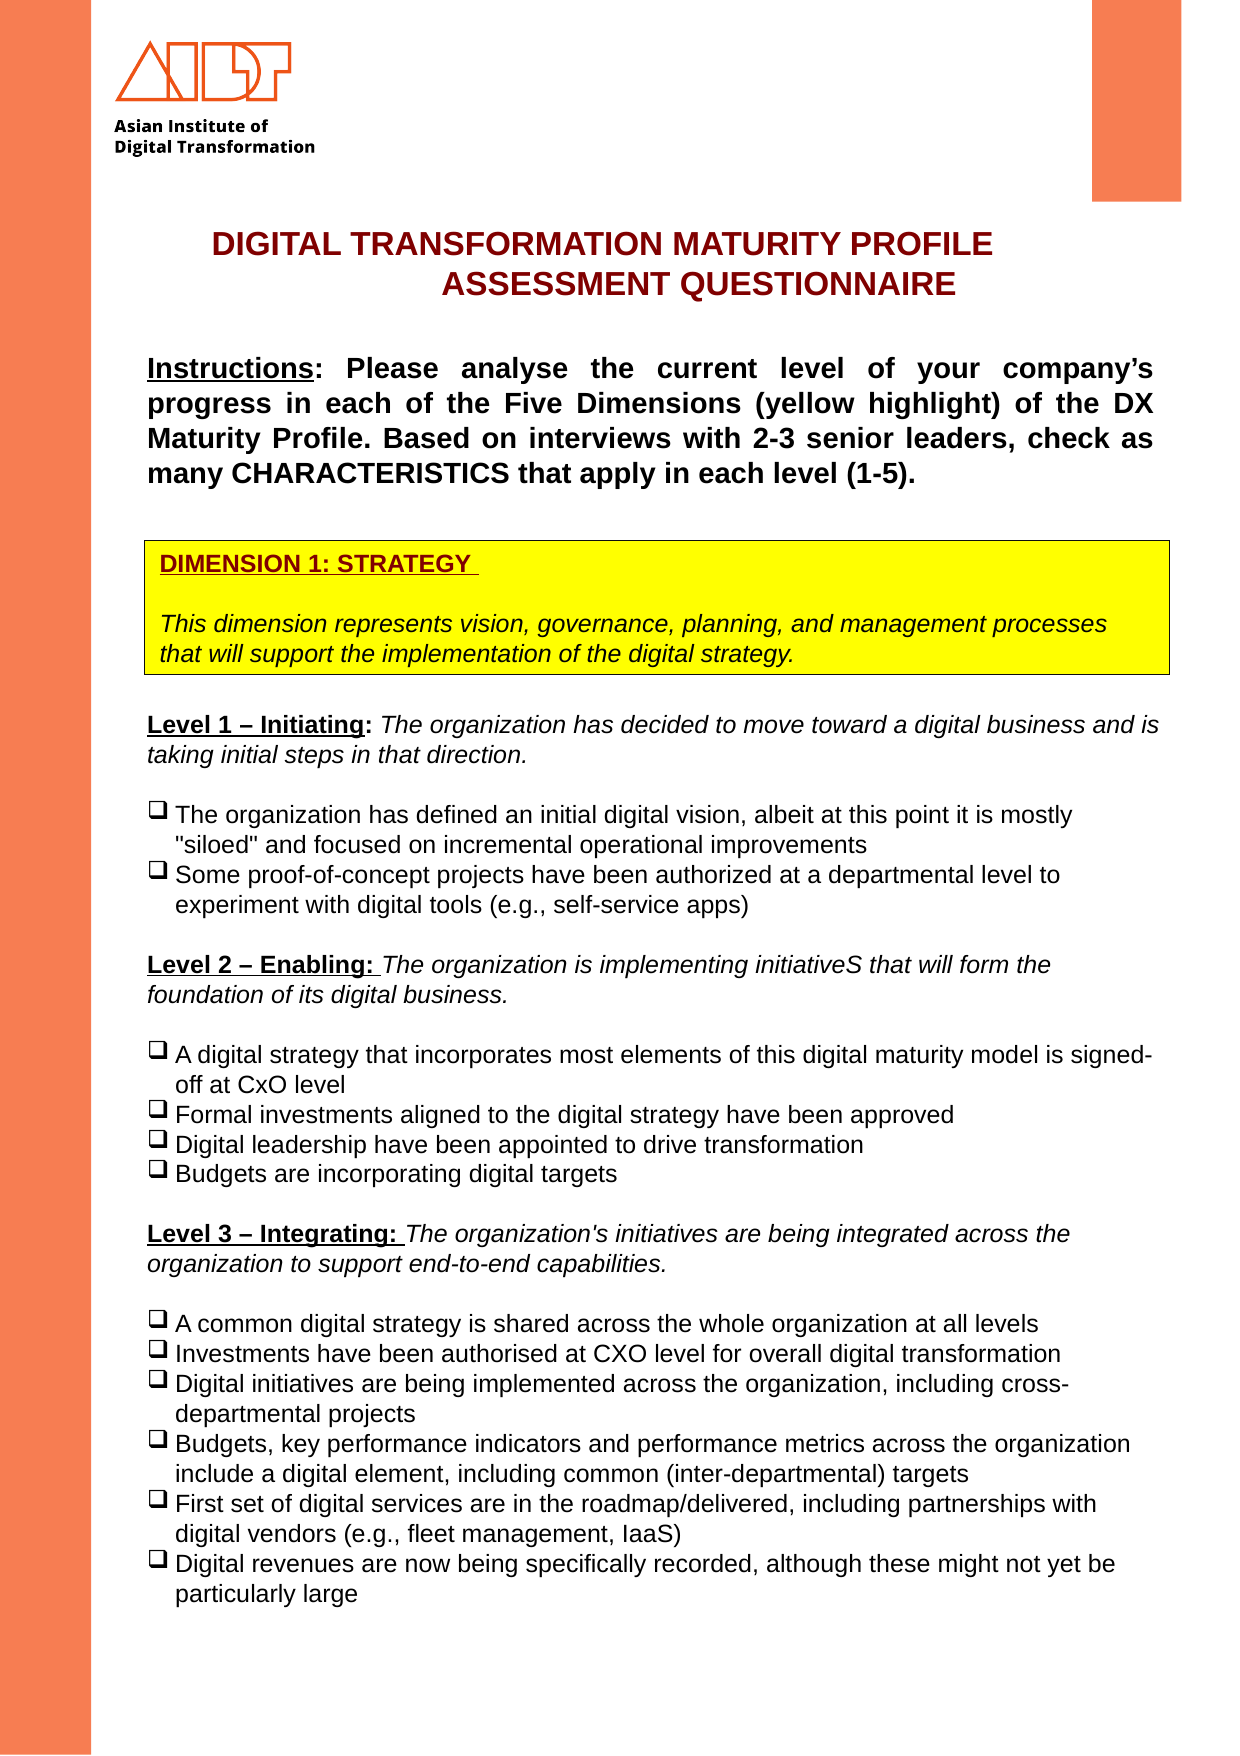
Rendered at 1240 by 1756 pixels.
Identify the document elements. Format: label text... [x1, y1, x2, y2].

text_box [0, 0, 92, 1755]
text_box DIMENSION 1: STRATEGY This dimension represents vision, governance, planning, and management processes that will support the implementation of the digital strategy. [144, 540, 1170, 675]
picture [114, 39, 352, 160]
text_box Instructions: Please analyse the current level of your company’s progress in each of the Five Dimensions (yellow highlight) of the DX Maturity Profile. Based on interviews with 2-3 senior leaders, check as many CHARACTERISTICS that apply in each level (1-5). [132, 341, 1170, 497]
text_box [1092, 0, 1182, 202]
text_box DIGITAL TRANSFORMATION MATURITY PROFILE ASSESSMENT QUESTIONNAIRE [194, 215, 1095, 310]
text_box DIMENSION 1: STRATEGY This dimension represents vision, governance, planning, and management processes that will support the implementation of the digital strategy. Level 1 – Initiating: The organization has decided to move toward a digital business and is taking initial steps in that direction. The organization has defined an initial digital vision, albeit at this point it is mostly "siloed" and focused on incremental operational improvements Some proof-of-concept projects have been authorized at a departmental level to experiment with digital tools (e.g., self-service apps) Level 2 – Enabling: The organization is implementing initiativeS that will form the foundation of its digital business. A digital strategy that incorporates most elements of this digital maturity model is signed-off at CxO level Formal investments aligned to the digital strategy have been approved Digital leadership have been appointed to drive transformation Budgets are incorporating digital targets Level 3 – Integrating: The organization's initiatives are being integrated across the organization to support end-to-end capabilities. A common digital strategy is shared across the whole organization at all levels Investments have been authorised at CXO level for overall digital transformation Digital initiatives are being implemented across the organization, including cross-departmental projects Budgets, key performance indicators and performance metrics across the organization include a digital element, including common (inter-departmental) targets First set of digital services are in the roadmap/delivered, including partnerships with digital vendors (e.g., fleet management, IaaS) Digital revenues are now being specifically recorded, although these might not yet be particularly large [132, 521, 1179, 1615]
